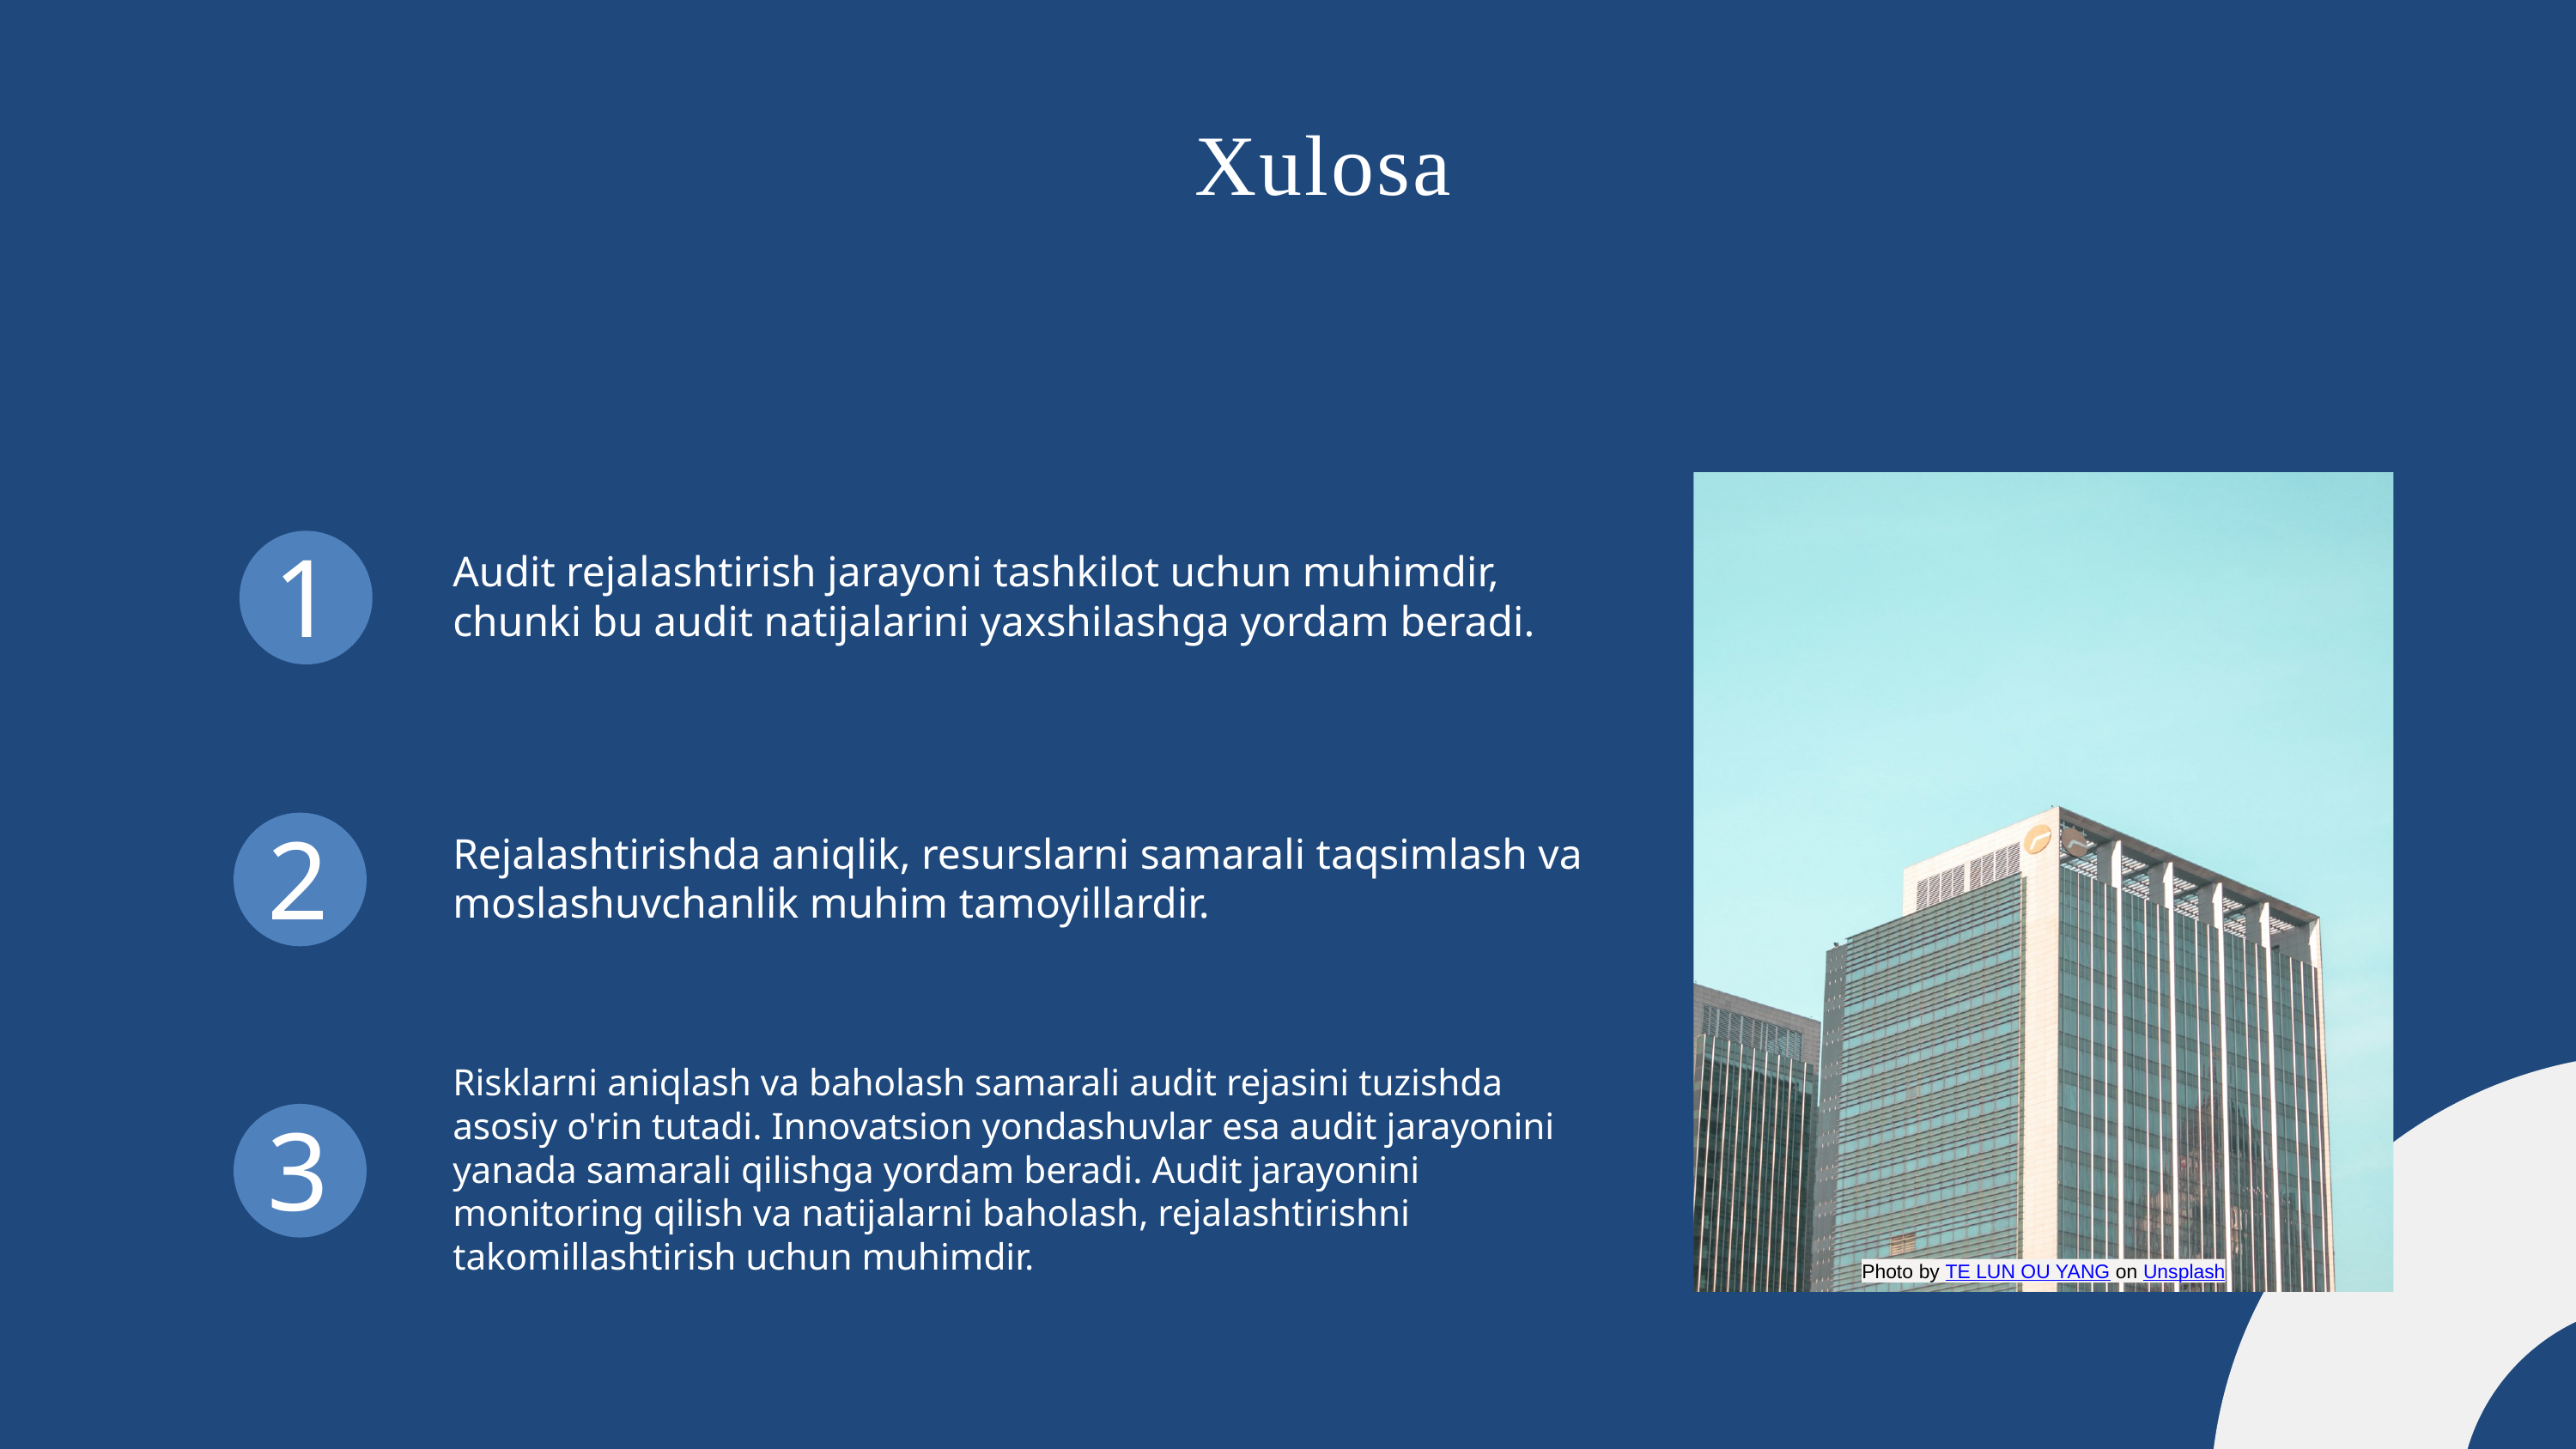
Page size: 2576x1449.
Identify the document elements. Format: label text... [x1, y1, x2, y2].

list Risklarni aniqlash va baholash samarali audit rejasini tuzishda asosiy o'rin tutadi. Innovatsion yondashuvlar esa audit jarayonini yanada samarali qilishga yordam beradi. Audit jarayonini monitoring qilish va natijalarni baholash, rejalashtirishni takomillashtirish uchun muhimdir. [440, 1046, 1626, 1292]
list Rejalashtirishda aniqlik, resurslarni samarali taqsimlash va moslashuvchanlik muhim tamoyillardir. [440, 754, 1626, 1000]
list Audit rejalashtirish jarayoni tashkilot uchun muhimdir, chunki bu audit natijalarini yaxshilashga yordam beradi. [440, 472, 1626, 718]
title Xulosa [239, 102, 2408, 337]
picture [1693, 472, 2394, 1292]
